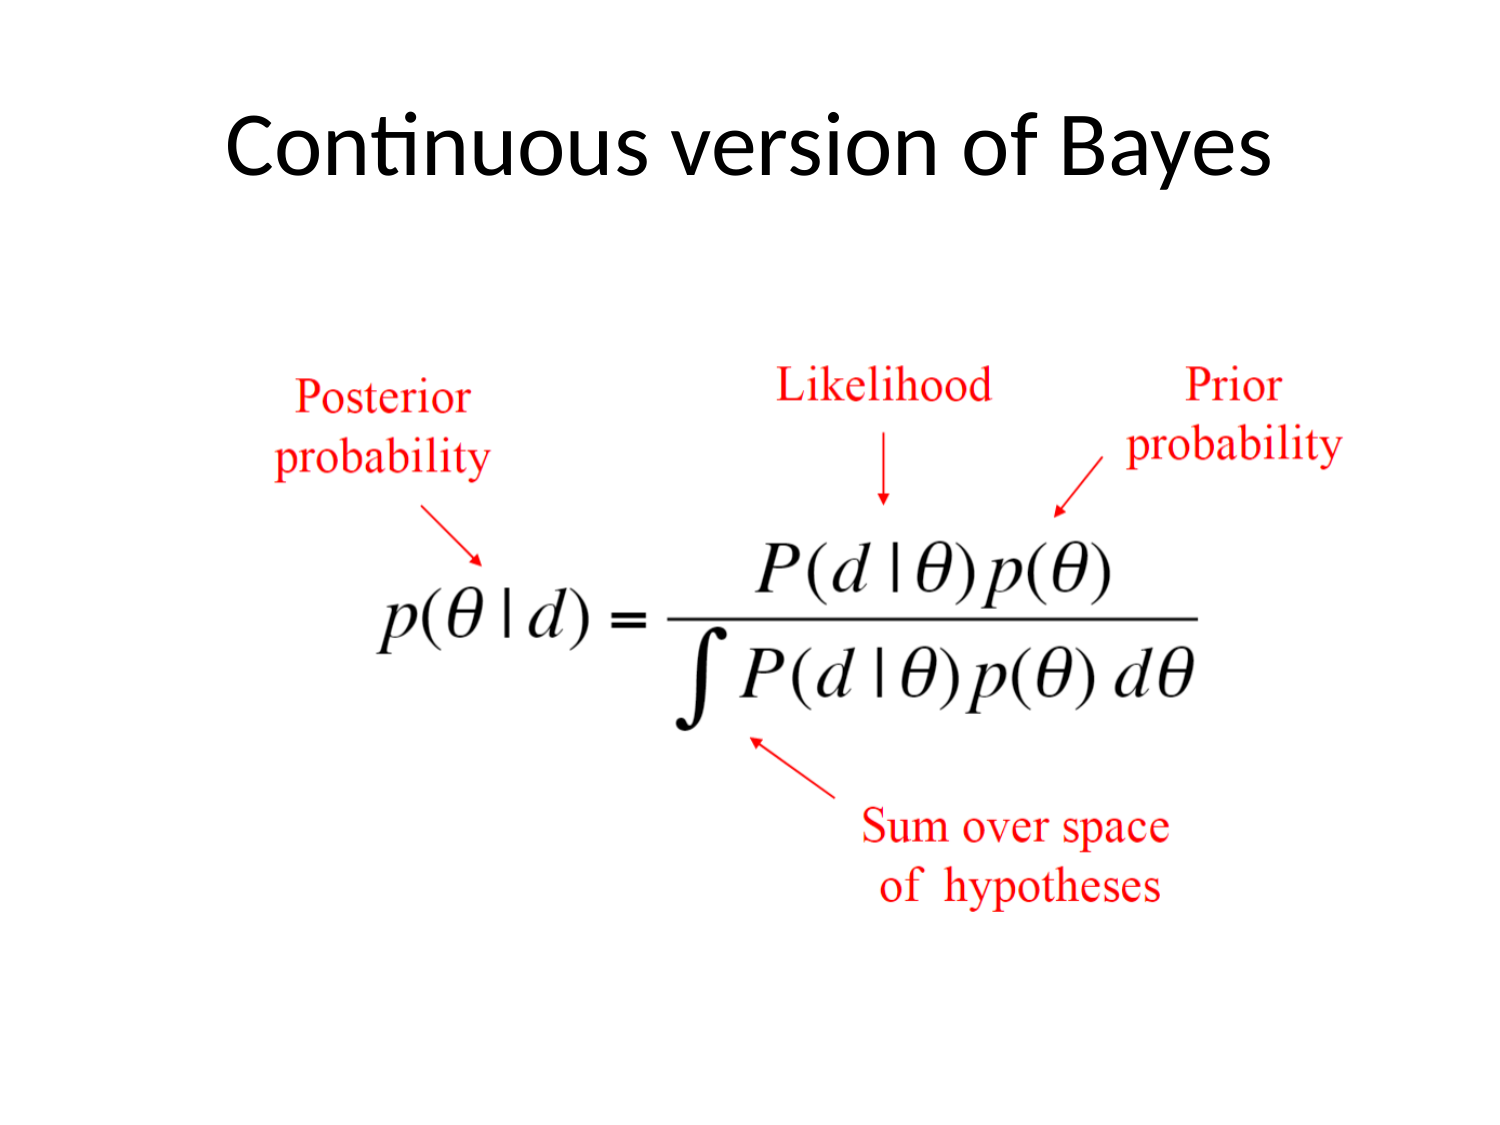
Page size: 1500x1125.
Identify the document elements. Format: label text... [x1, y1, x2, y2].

picture [141, 336, 1359, 913]
title Continuous version of Bayes [75, 45, 1425, 233]
